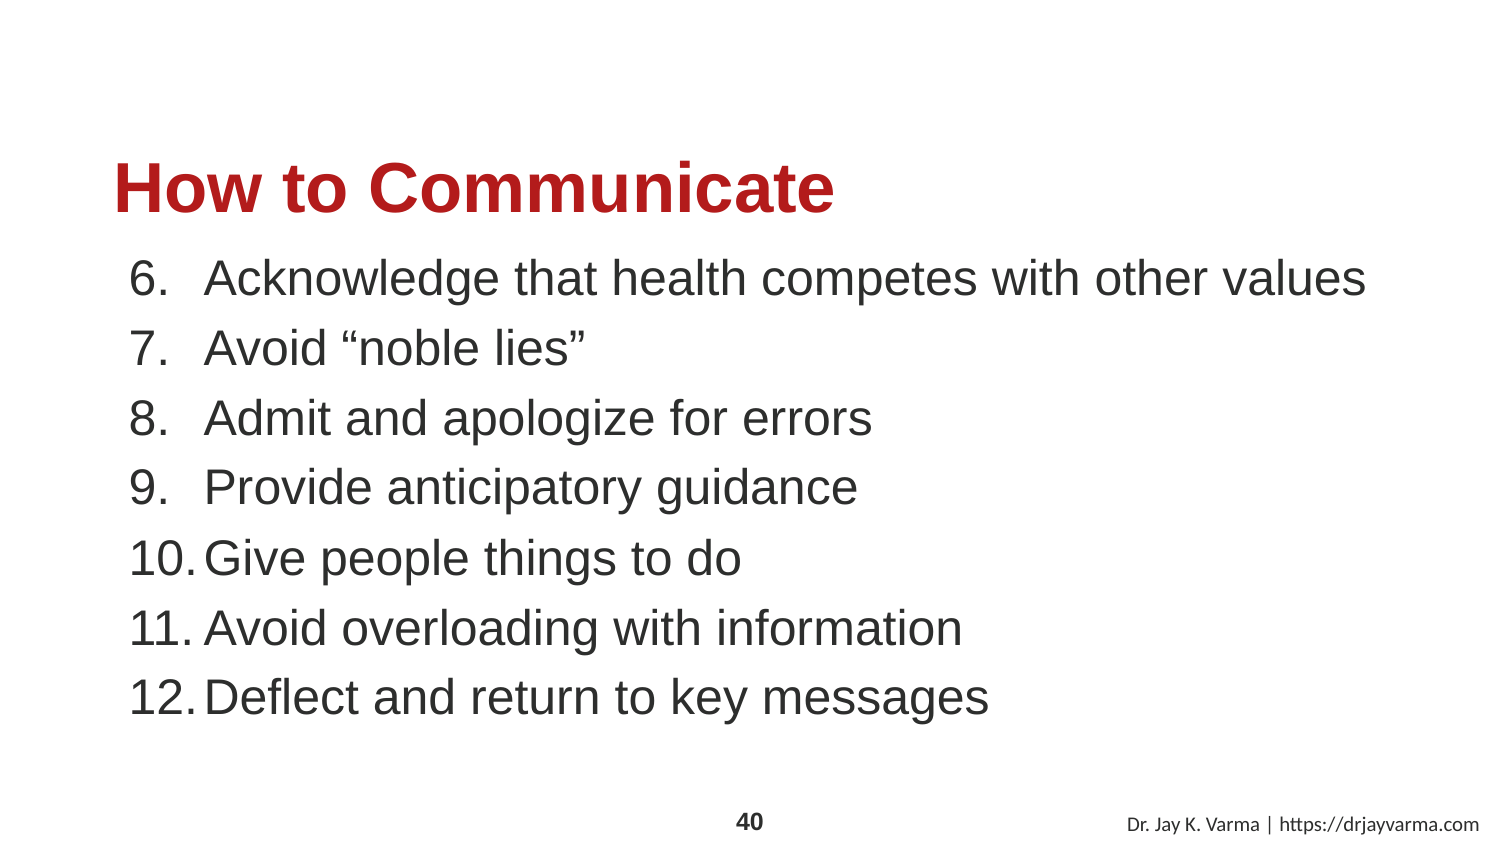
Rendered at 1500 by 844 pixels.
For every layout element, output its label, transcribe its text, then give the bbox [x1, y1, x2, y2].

list Acknowledge that health competes with other values Avoid “noble lies” Admit and apologize for errors Provide anticipatory guidance Give people things to do Avoid overloading with information Deflect and return to key messages [113, 237, 1398, 802]
text_box Dr. Jay K. Varma | https://drjayvarma.com [1112, 803, 1500, 844]
title How to Communicate [113, 141, 1398, 231]
